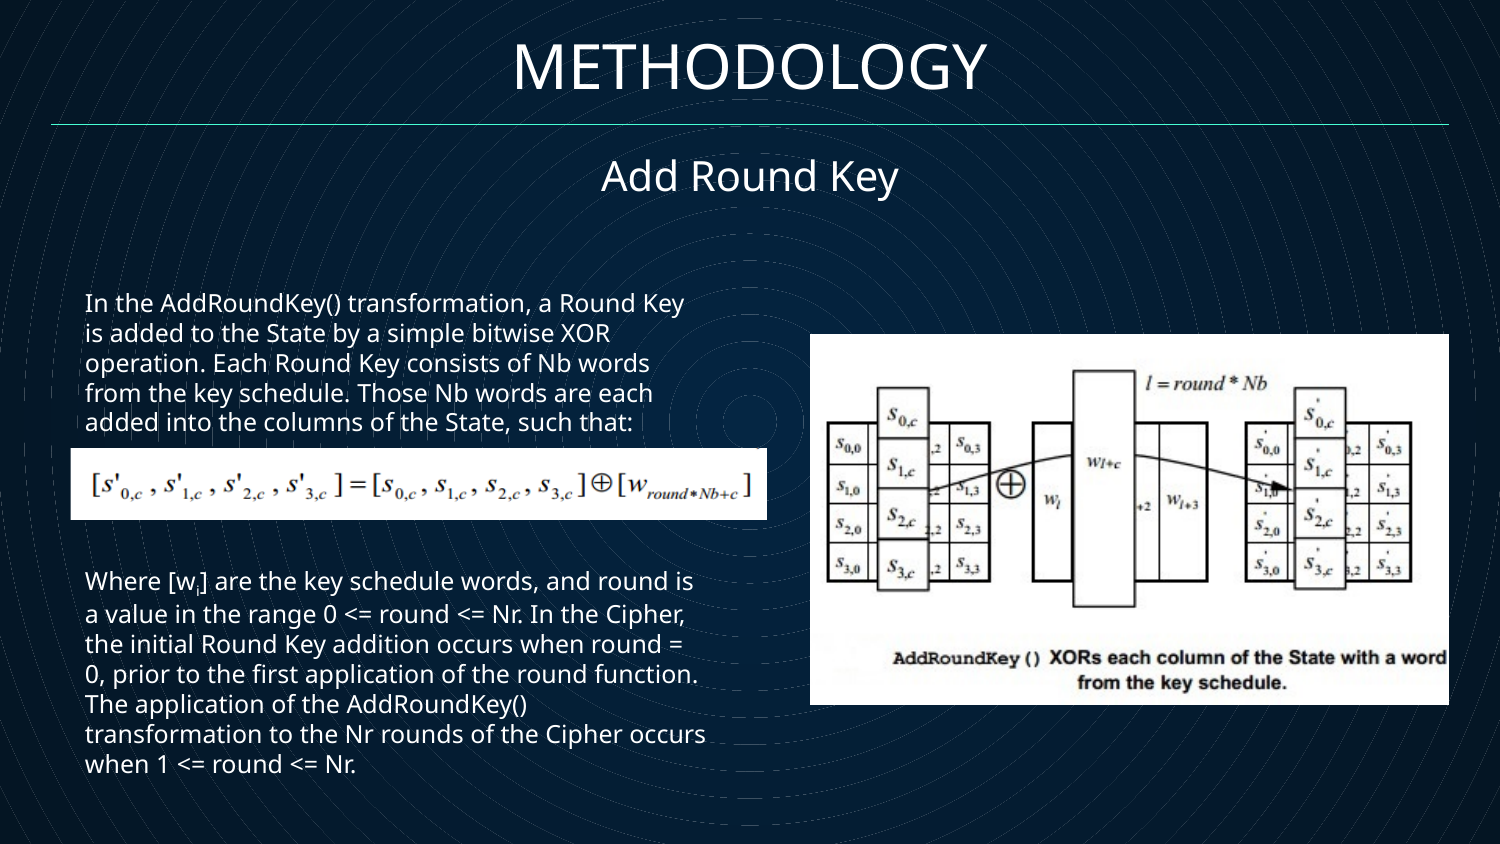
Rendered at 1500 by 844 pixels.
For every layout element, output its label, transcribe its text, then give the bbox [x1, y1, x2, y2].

picture [70, 447, 768, 521]
title Add Round Key [183, 134, 1317, 216]
subtitle In the AddRoundKey() transformation, a Round Key is added to the State by a simple bitwise XOR operation. Each Round Key consists of Nb words from the key schedule. Those Nb words are each added into the columns of the State, such that: [51, 272, 724, 449]
title METHODOLOGY [51, 17, 1449, 118]
subtitle Where [wi] are the key schedule words, and round is a value in the range 0 <= round <= Nr. In the Cipher, the initial Round Key addition occurs when round = 0, prior to the first application of the round function. The application of the AddRoundKey() transformation to the Nr rounds of the Cipher occurs when 1 <= round <= Nr. [51, 549, 724, 791]
picture [809, 334, 1450, 705]
